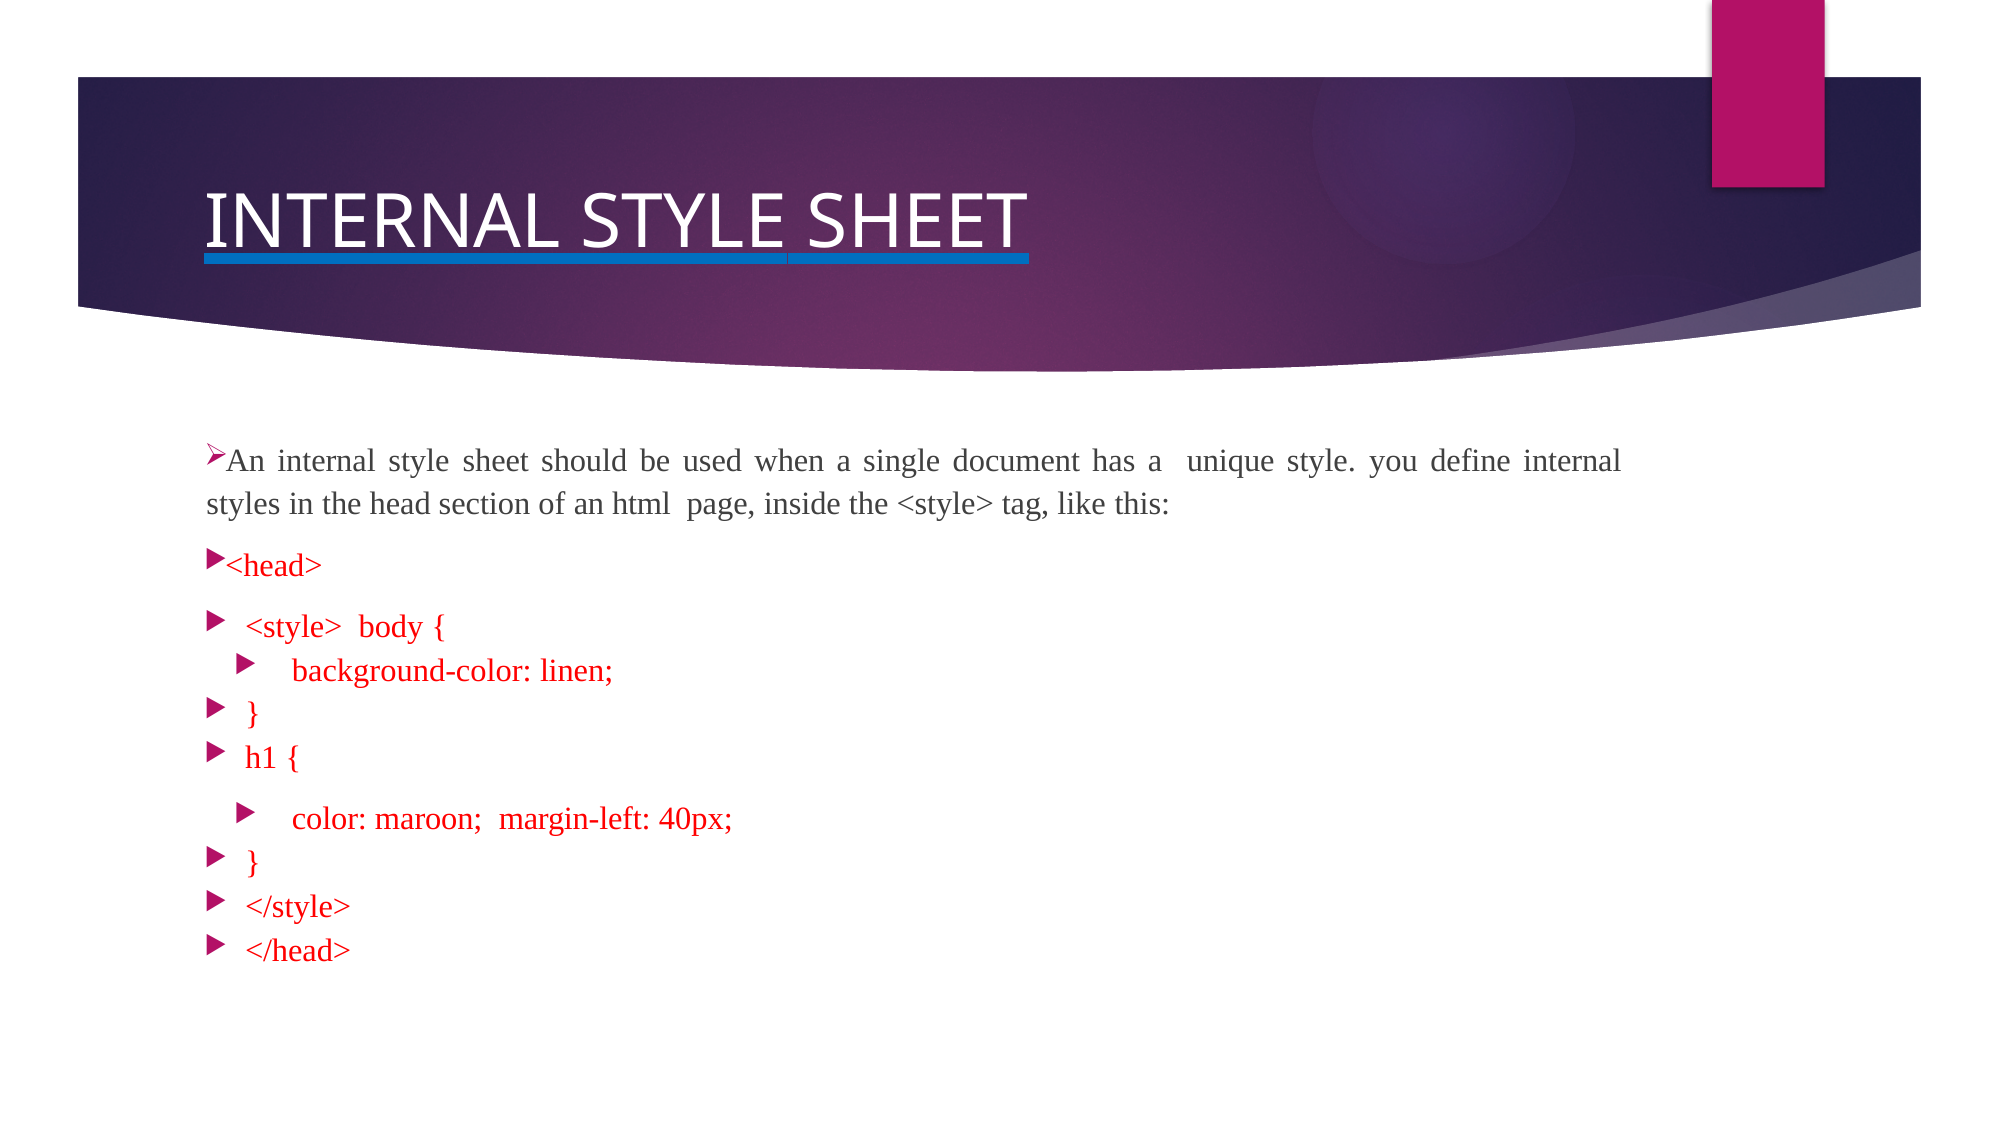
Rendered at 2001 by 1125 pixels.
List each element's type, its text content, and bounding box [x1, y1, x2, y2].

title INTERNAL STYLE SHEET [189, 159, 1627, 276]
list An internal style sheet should be used when a single document has a unique style. you define internal styles in the head section of an html page, inside the <style> tag, like this: <head> <style> body { background-color: linen; } h1 { color: maroon; margin-left: 40px; } </style> </head> [189, 427, 1638, 988]
